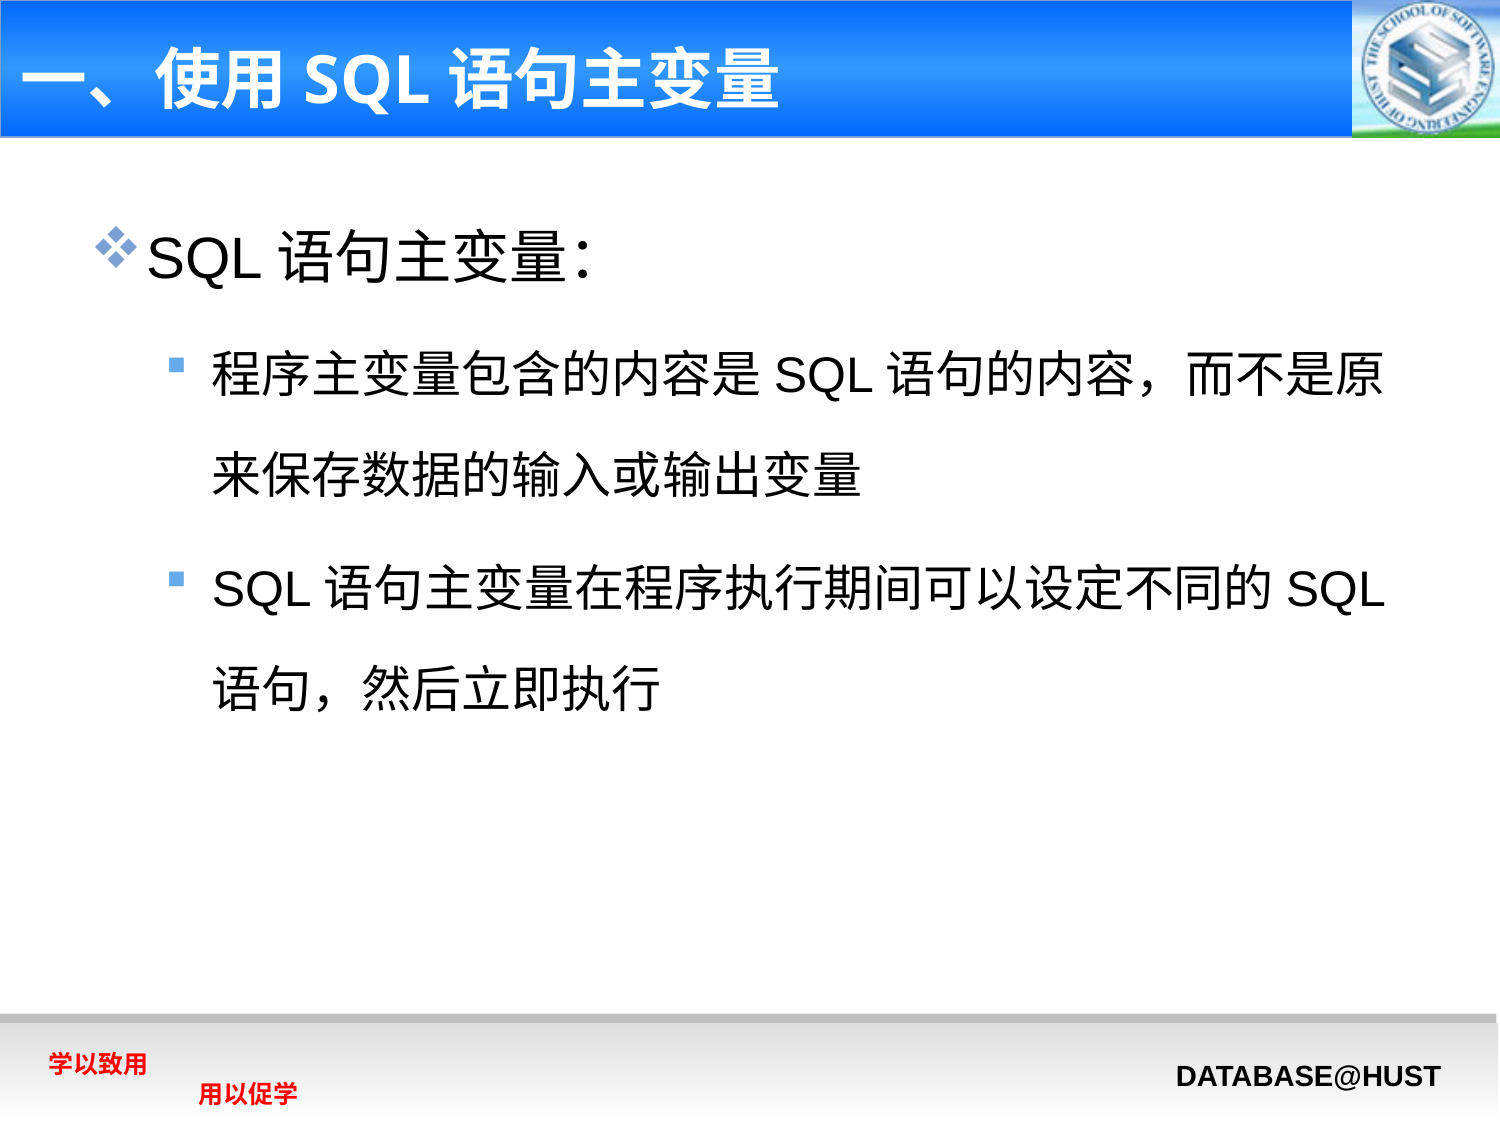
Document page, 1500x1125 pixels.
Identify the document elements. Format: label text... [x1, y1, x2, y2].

list SQL语句主变量： 程序主变量包含的内容是SQL语句的内容，而不是原来保存数据的输入或输出变量 SQL语句主变量在程序执行期间可以设定不同的SQL语句，然后立即执行 [75, 184, 1425, 923]
picture [1352, 0, 1500, 138]
title 一、使用SQL语句主变量 [5, 31, 1219, 124]
